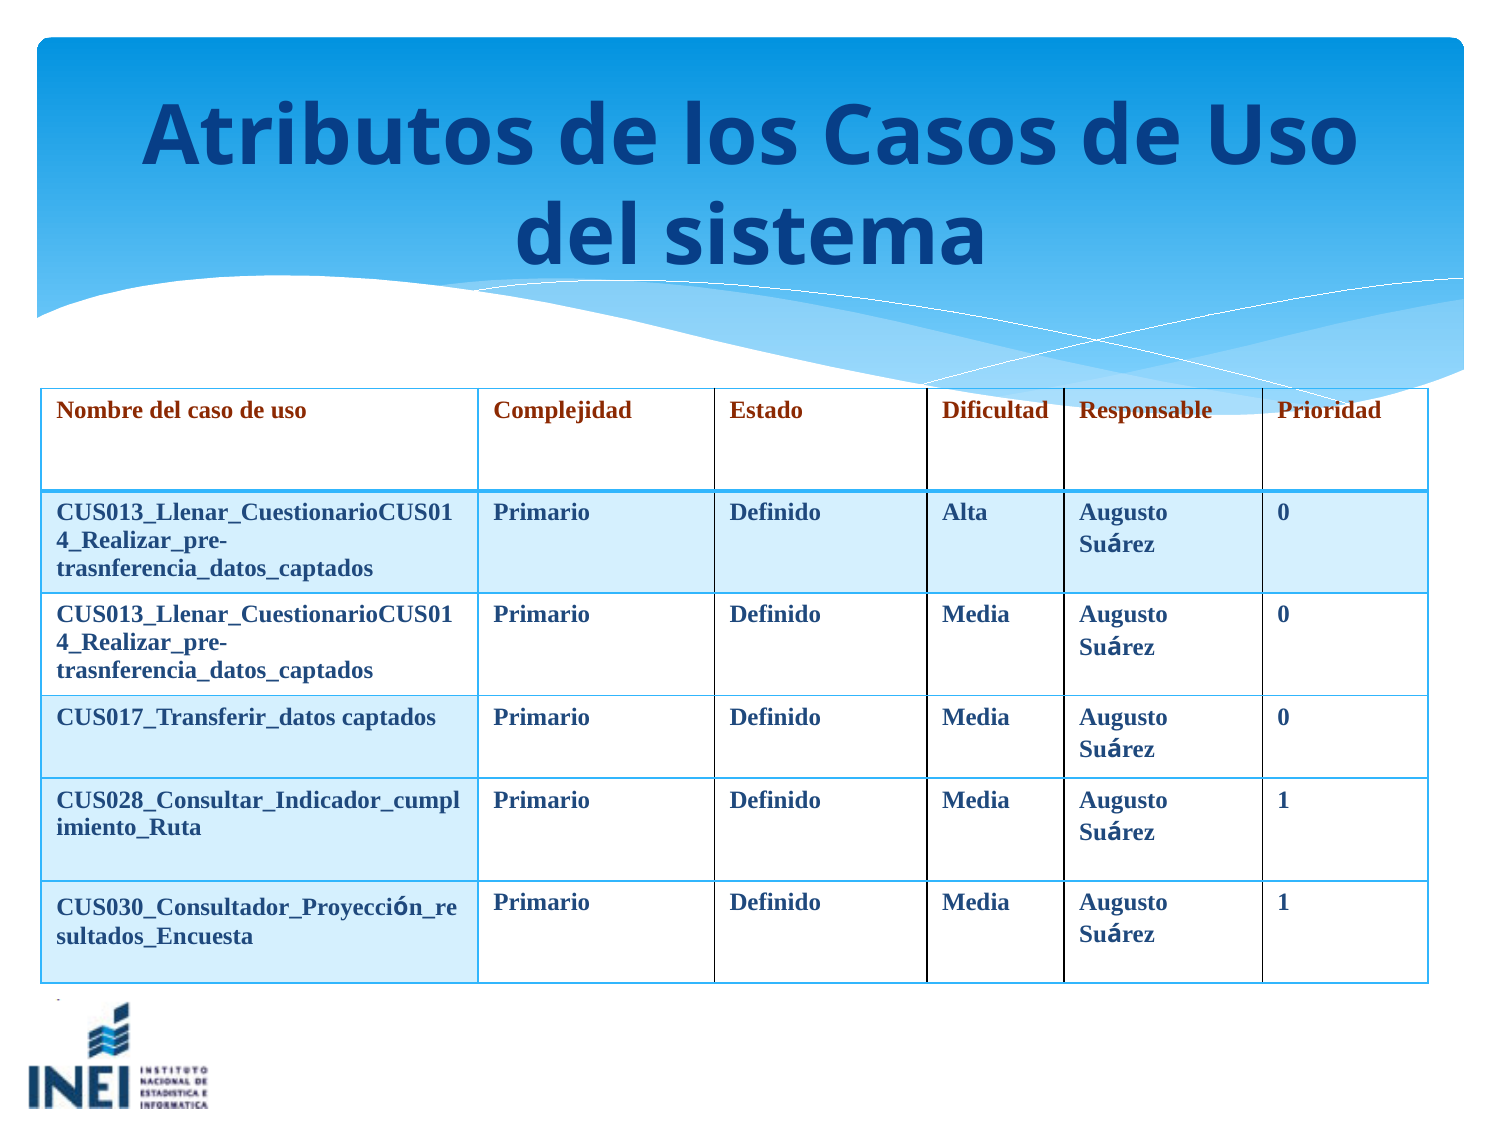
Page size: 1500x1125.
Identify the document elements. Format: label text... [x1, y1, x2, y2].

table_cell Media [928, 882, 1063, 982]
table_cell Primario [479, 696, 714, 777]
table_cell Augusto Suárez [1065, 696, 1262, 777]
table_cell Definido [715, 696, 926, 777]
table_header Responsable [1065, 389, 1262, 489]
table_header Prioridad [1263, 389, 1427, 489]
table_cell CUS013_Llenar_CuestionarioCUS014_Realizar_pre-trasnferencia_datos_captados [42, 594, 477, 695]
table_cell Definido [715, 882, 926, 982]
table_cell CUS030_Consultador_Proyección_resultados_Encuesta [42, 882, 477, 982]
table_cell CUS028_Consultar_Indicador_cumplimiento_Ruta [42, 779, 477, 880]
table_cell Primario [479, 882, 714, 982]
table_header Nombre del caso de uso [42, 389, 477, 489]
table_cell 0 [1263, 696, 1427, 777]
picture [17, 999, 219, 1109]
table_cell Augusto Suárez [1065, 882, 1262, 982]
table_header Estado [715, 389, 926, 489]
table_cell Augusto Suárez [1065, 594, 1262, 695]
title Atributos de los Casos de Uso del sistema [76, 77, 1428, 284]
table_cell Definido [715, 493, 926, 592]
table_cell CUS017_Transferir_datos captados [42, 696, 477, 777]
table_cell Definido [715, 779, 926, 880]
table_header Dificultad [928, 389, 1063, 489]
table_cell Media [928, 594, 1063, 695]
table_cell 0 [1263, 594, 1427, 695]
table_cell Augusto Suárez [1065, 779, 1262, 880]
table_cell 0 [1263, 493, 1427, 592]
table_header Complejidad [479, 389, 714, 489]
table_cell Augusto Suárez [1065, 493, 1262, 592]
table_cell Media [928, 779, 1063, 880]
table_cell CUS013_Llenar_CuestionarioCUS014_Realizar_pre-trasnferencia_datos_captados [42, 493, 477, 592]
table_cell Definido [715, 594, 926, 695]
table_cell Media [928, 696, 1063, 777]
table_cell 1 [1263, 779, 1427, 880]
table_cell 1 [1263, 882, 1427, 982]
table_cell Primario [479, 493, 714, 592]
table_cell Primario [479, 594, 714, 695]
table_cell Primario [479, 779, 714, 880]
table_cell Alta [928, 493, 1063, 592]
